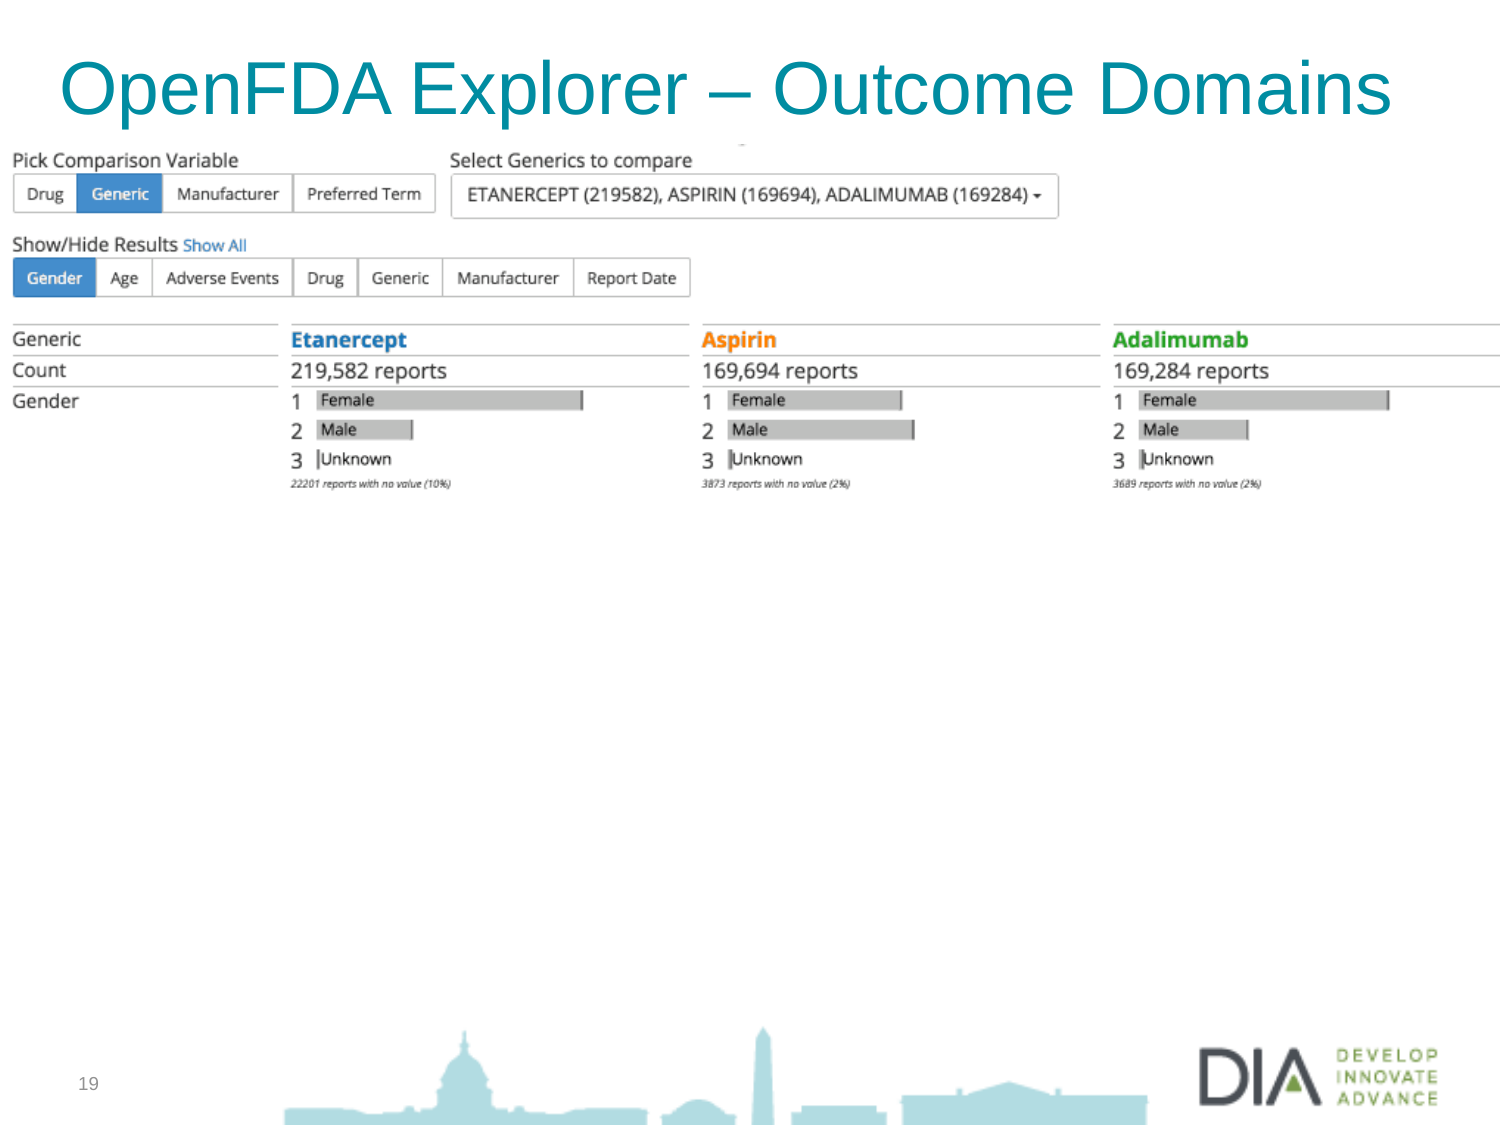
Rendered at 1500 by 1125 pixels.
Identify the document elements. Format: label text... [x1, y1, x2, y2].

title OpenFDA Explorer – Outcome Domains [44, 39, 1425, 143]
picture [0, 0, 1500, 1125]
